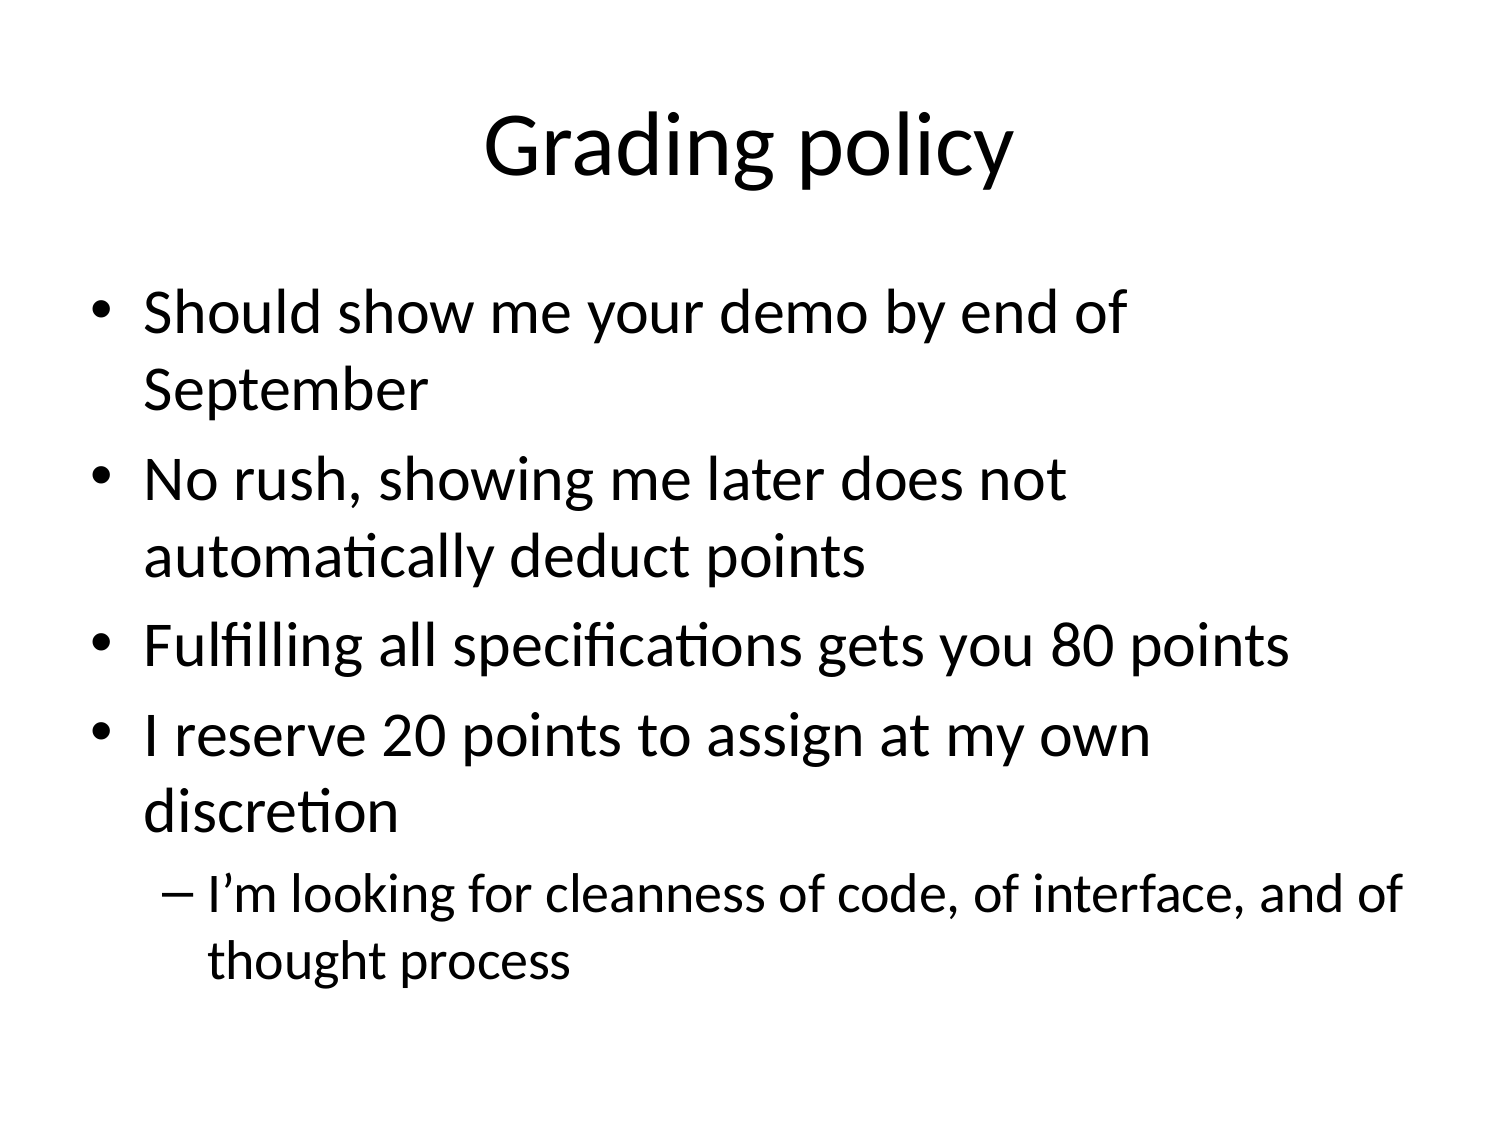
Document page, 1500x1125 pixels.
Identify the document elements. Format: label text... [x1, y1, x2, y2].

title Grading policy [75, 45, 1425, 233]
list Should show me your demo by end of September No rush, showing me later does not automatically deduct points Fulfilling all specifications gets you 80 points I reserve 20 points to assign at my own discretion I’m looking for cleanness of code, of interface, and of thought process [75, 262, 1425, 1005]
